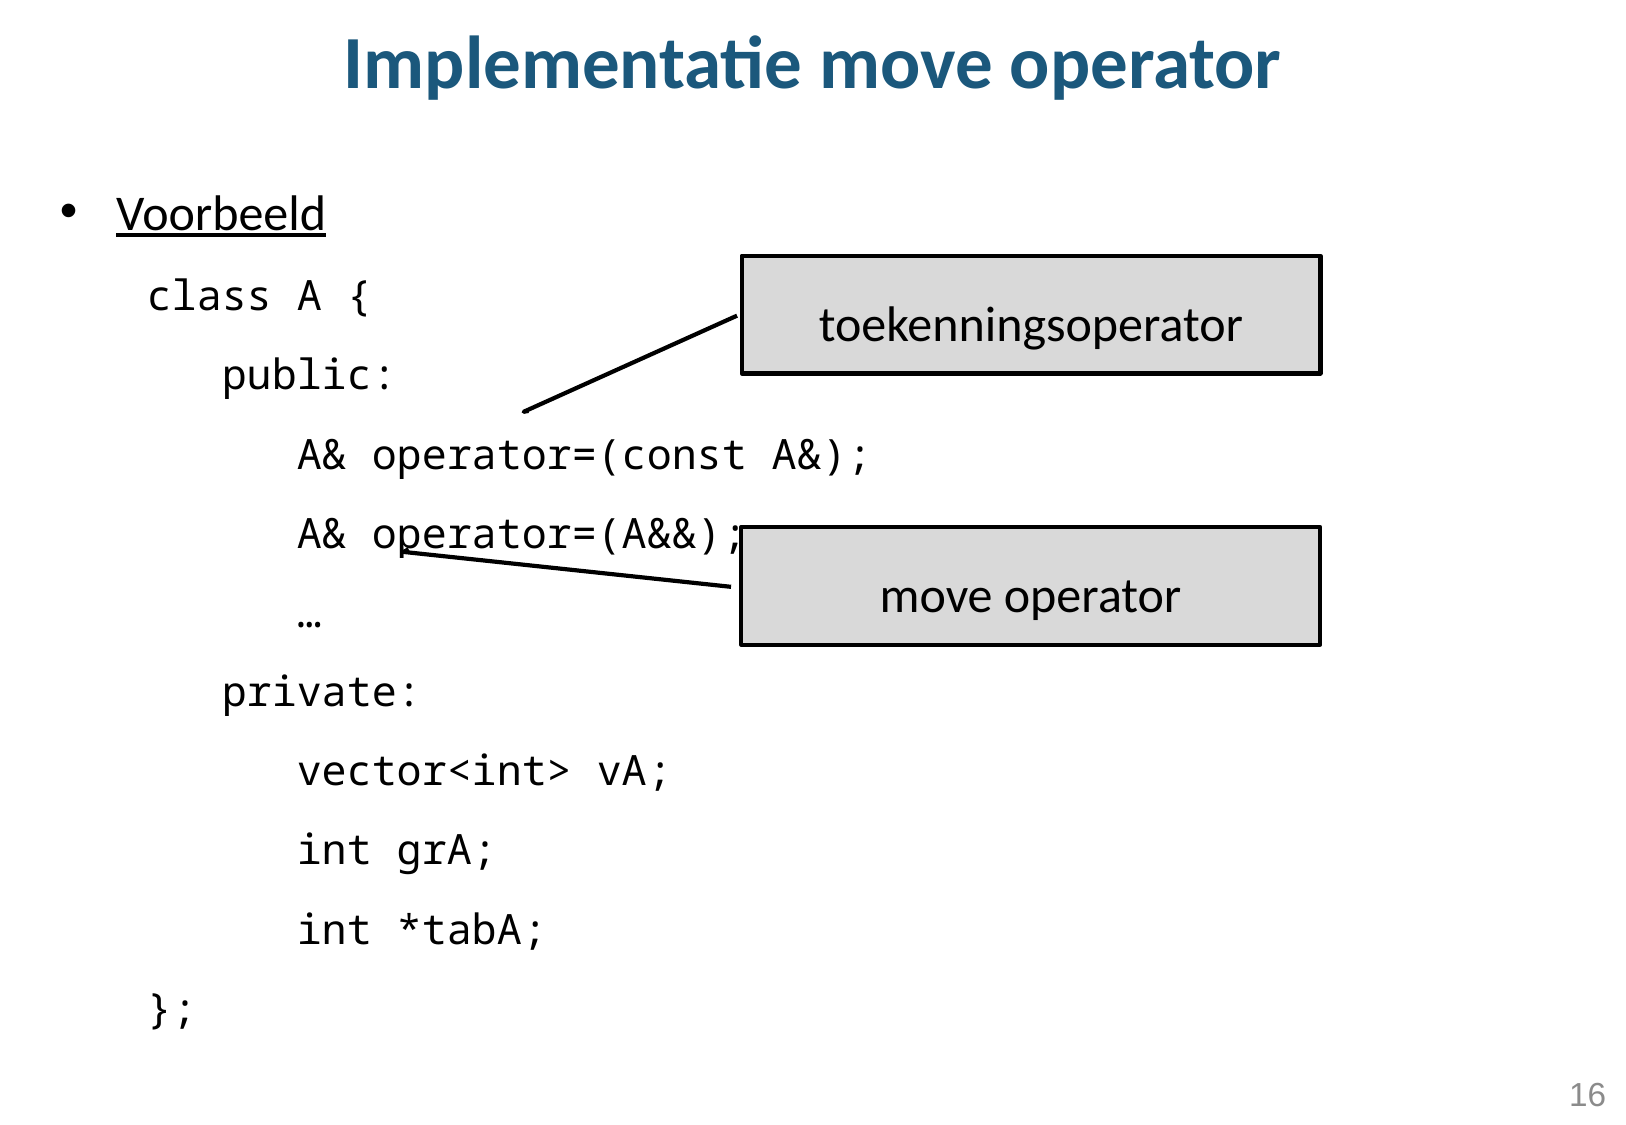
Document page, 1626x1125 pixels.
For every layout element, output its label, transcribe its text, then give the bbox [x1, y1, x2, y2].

text_box toekenningsoperator [521, 313, 738, 414]
text_box toekenningsoperator [740, 254, 1323, 376]
text_box move operator [739, 525, 1322, 647]
list Voorbeeld class A { public: A& operator=(const A&); A& operator=(A&&); … private: vector<int> vA; int grA; int *tabA; }; [44, 149, 1581, 1071]
slide_number 16 [1241, 1063, 1622, 1124]
text_box move operator [401, 547, 732, 589]
title Implementatie move operator [1, 0, 1625, 125]
